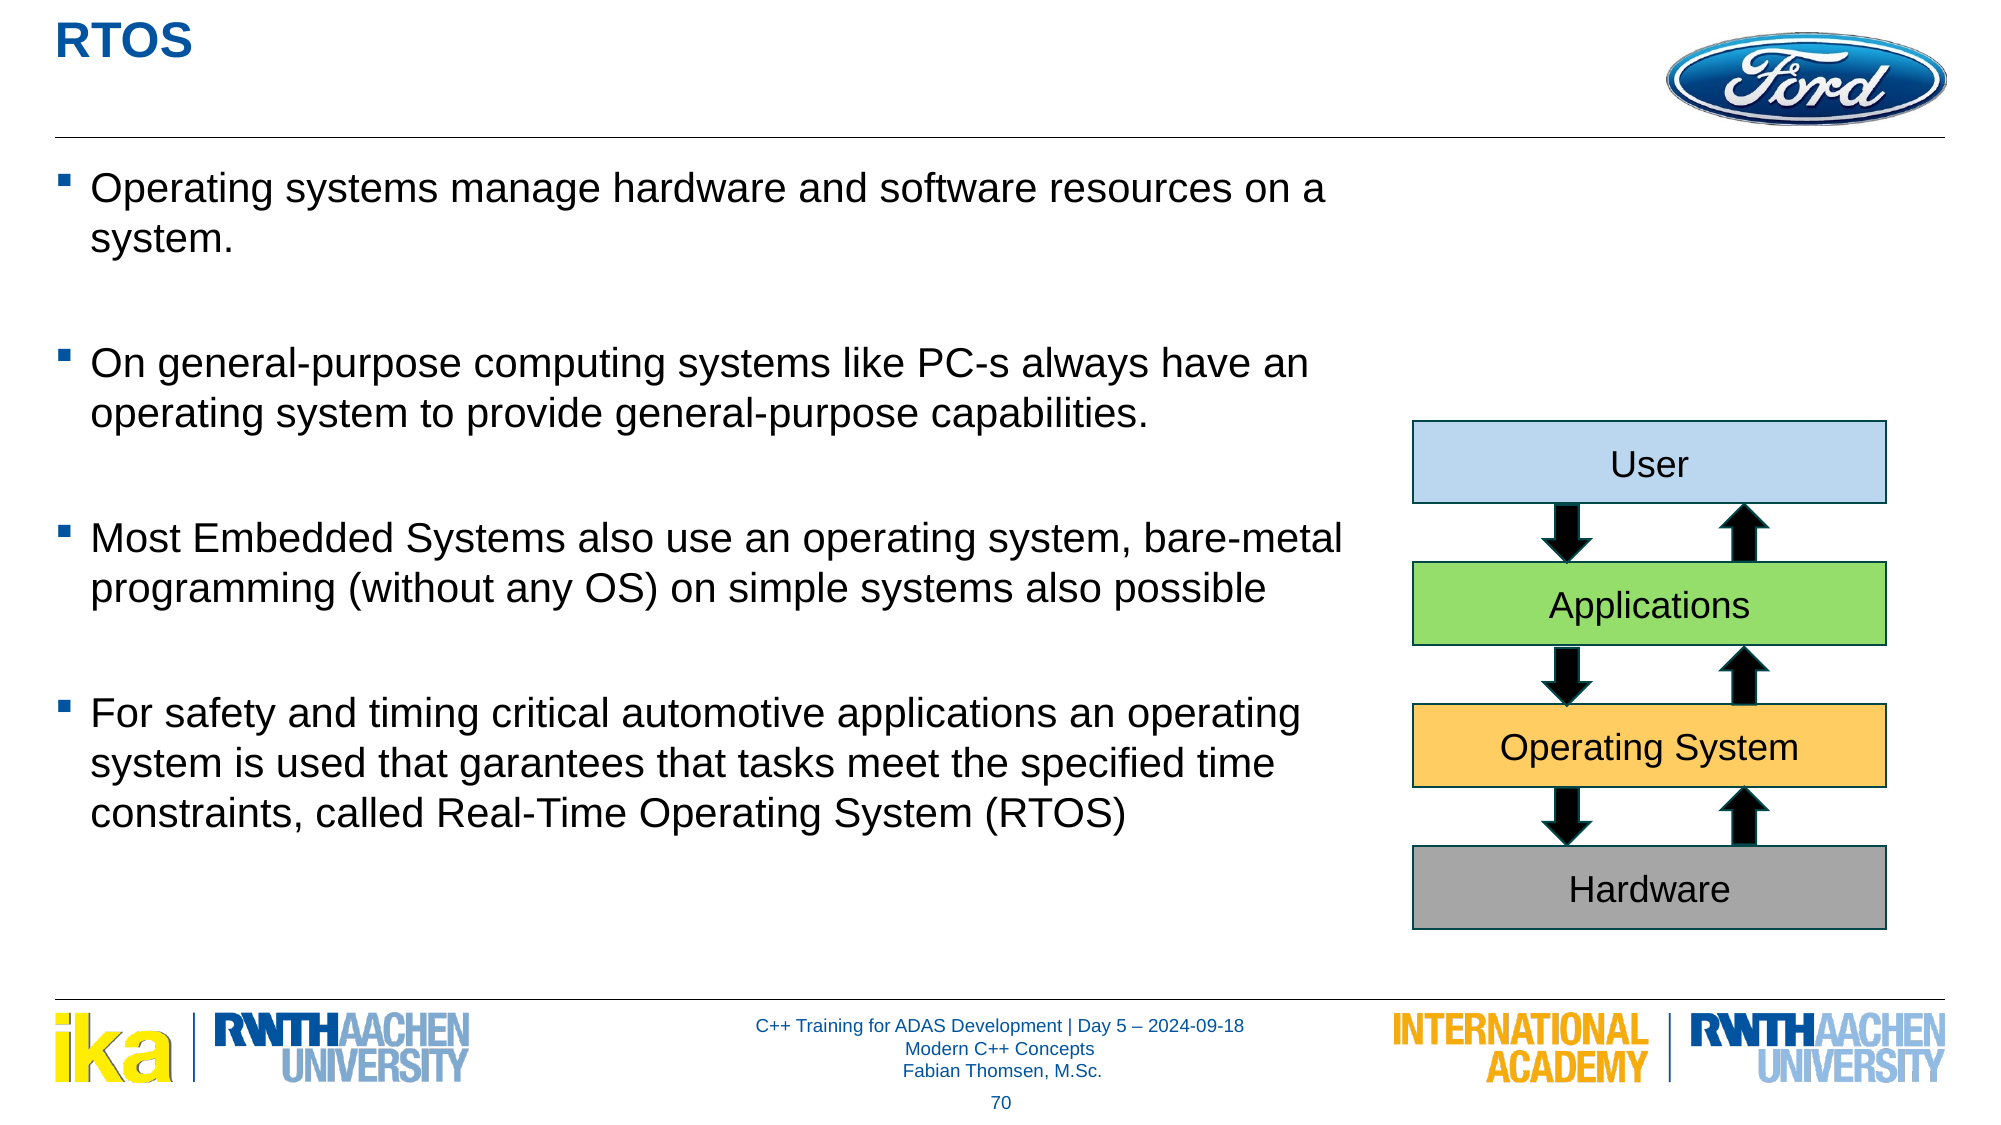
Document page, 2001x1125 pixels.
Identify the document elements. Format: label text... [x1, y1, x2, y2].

picture [1394, 1012, 1945, 1083]
list RTOS [55, 7, 1945, 129]
text_box [1718, 785, 1771, 846]
text_box User [1412, 420, 1887, 504]
text_box Applications [1412, 561, 1887, 646]
picture [55, 1012, 469, 1083]
text_box [1718, 645, 1771, 706]
text_box Operating System [1412, 703, 1887, 788]
text_box [1540, 646, 1594, 708]
list Operating systems manage hardware and software resources on a system. On general-purpose computing systems like PC-s always have an operating system to provide general-purpose capabilities. Most Embedded Systems also use an operating system, bare-metal programming (without any OS) on simple systems also possible For safety and timing critical automotive applications an operating system is used that garantees that tasks meet the specified time constraints, called Real-Time Operating System (RTOS) [54, 160, 1390, 976]
text_box [1540, 503, 1594, 565]
text_box Hardware [1412, 845, 1887, 930]
text_box [1718, 502, 1771, 563]
text_box [1540, 786, 1594, 848]
slide_number 70 [962, 1082, 1040, 1122]
